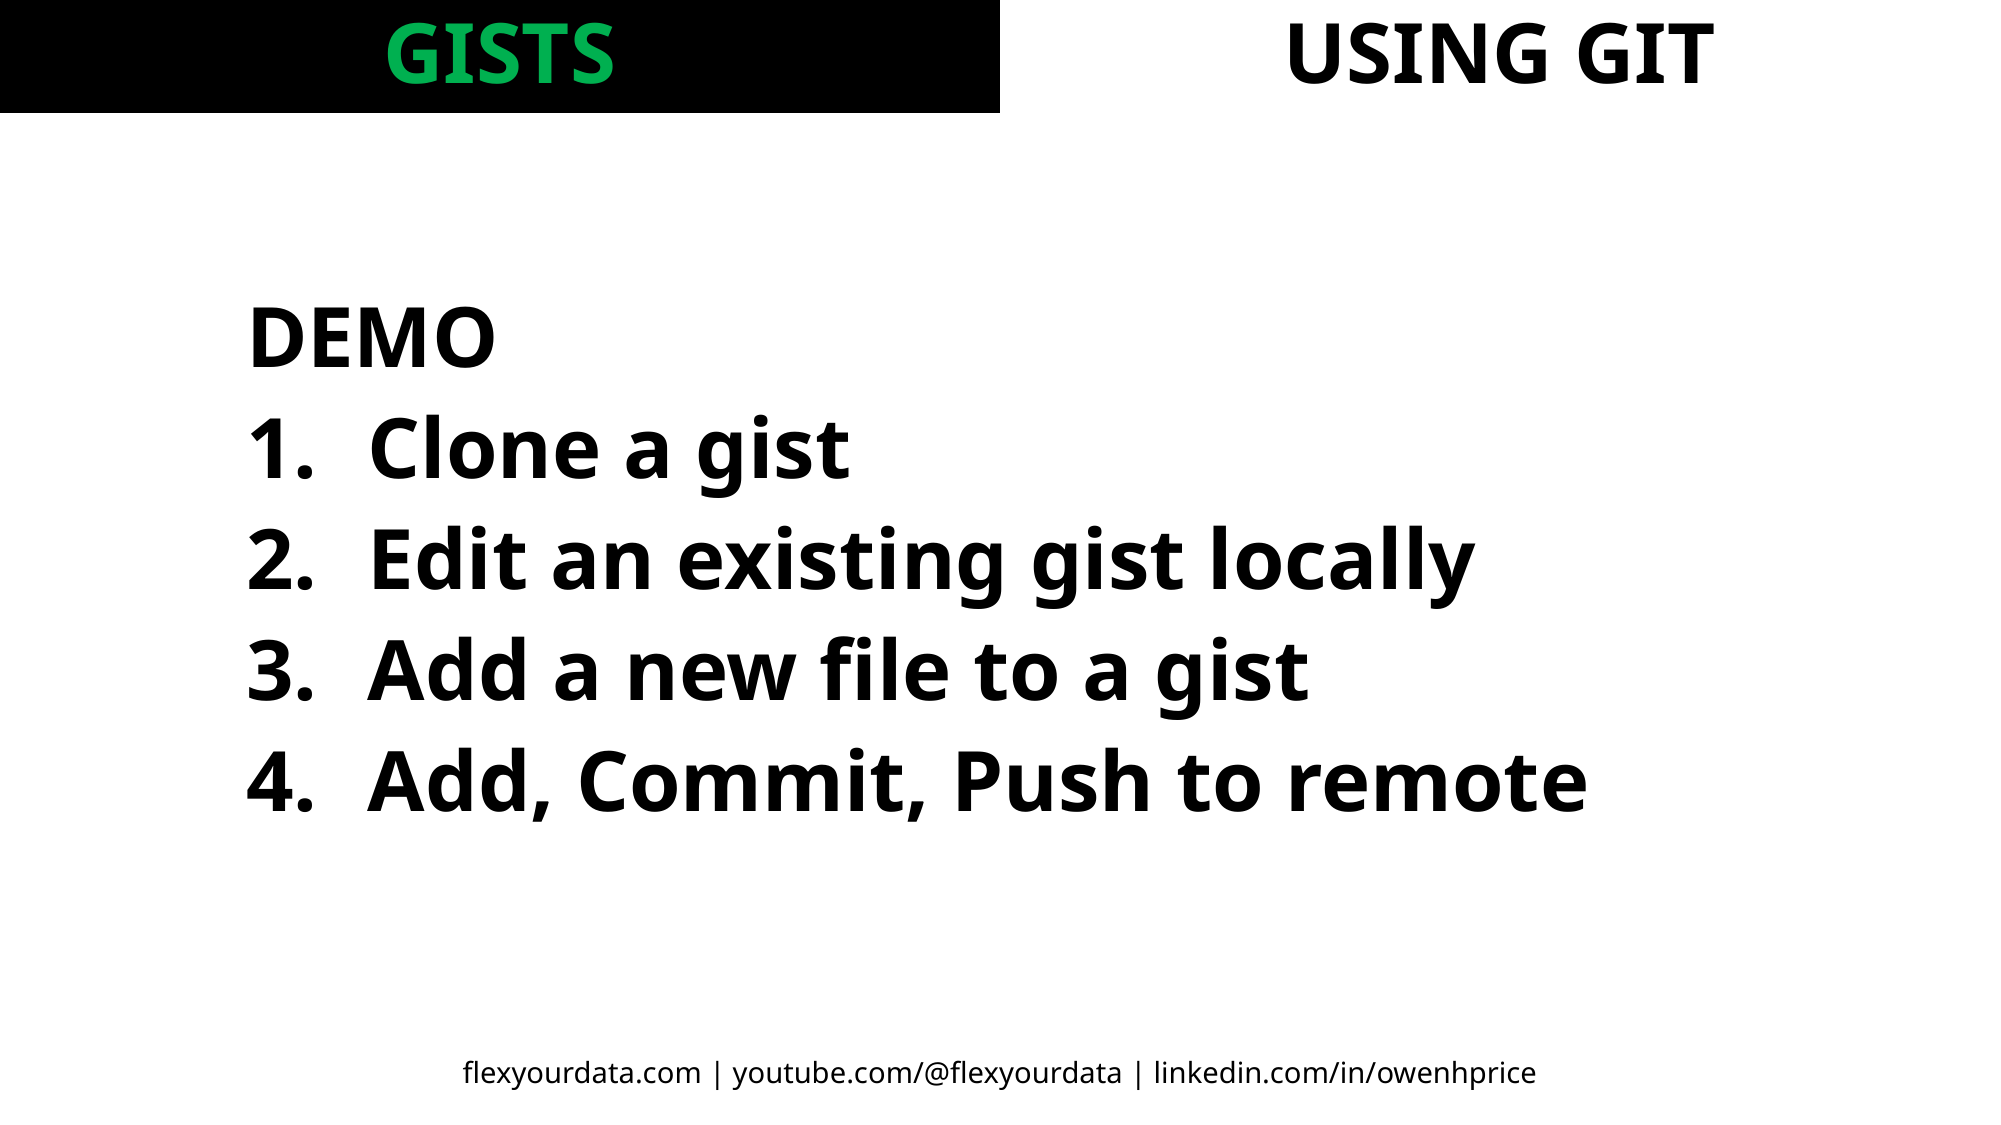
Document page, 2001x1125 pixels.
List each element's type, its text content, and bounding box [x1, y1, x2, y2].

list GISTS [0, 0, 999, 113]
list USING GIT [999, 0, 2000, 113]
text_box DEMO Clone a gist Edit an existing gist locally Add a new file to a gist Add, Commit, Push to remote [231, 272, 1769, 853]
